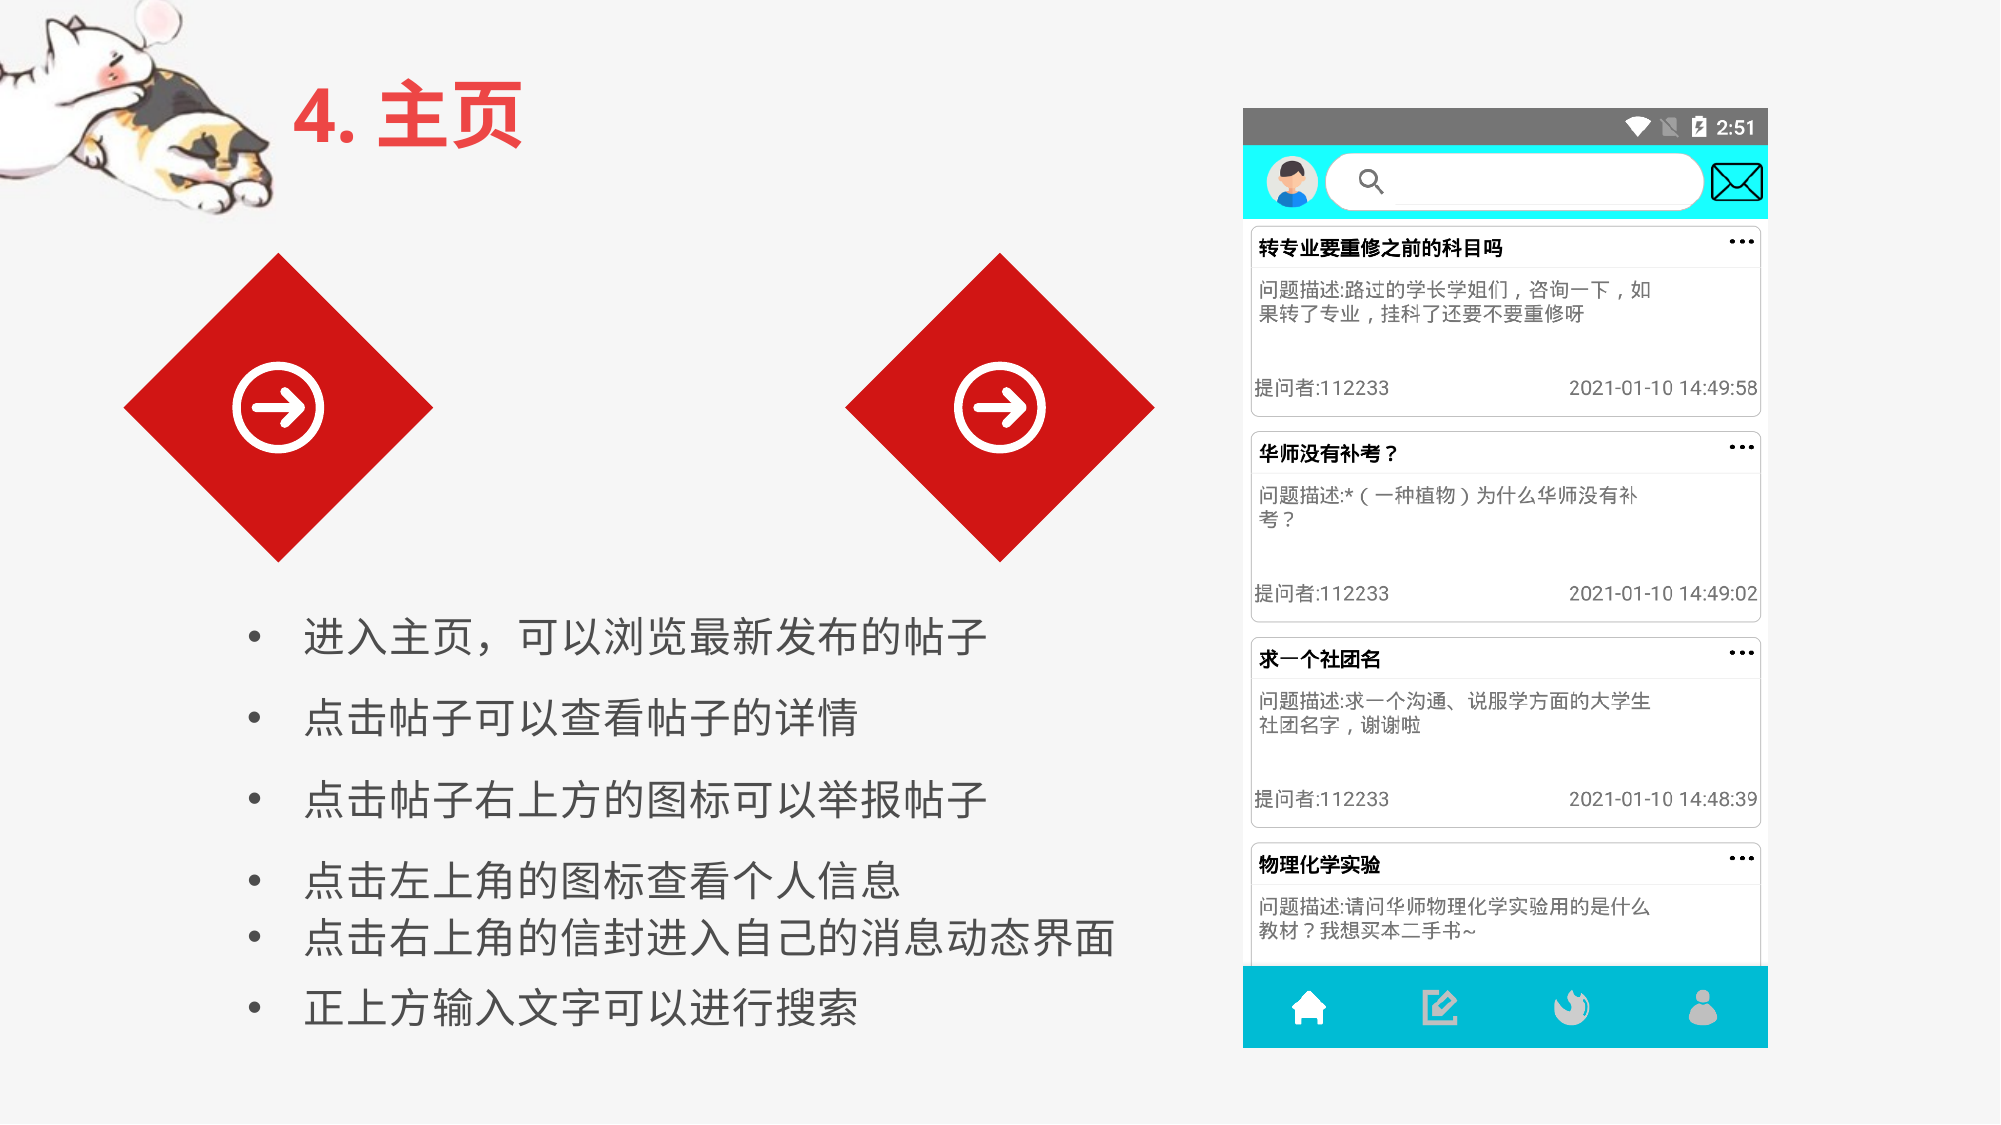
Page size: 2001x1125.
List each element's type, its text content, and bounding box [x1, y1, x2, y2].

text_box [845, 252, 1155, 563]
text_box 进入主页，可以浏览最新发布的帖子 [232, 578, 1019, 669]
text_box 正上方输入文字可以进行搜索 [232, 974, 1233, 1040]
text_box 点击帖子可以查看帖子的详情 [232, 659, 954, 741]
picture [0, 0, 2000, 1124]
text_box 点击左上角的图标查看个人信息 [232, 822, 1019, 904]
text_box 4.主页 [278, 48, 1706, 189]
text_box [953, 360, 1047, 455]
text_box [231, 360, 326, 455]
text_box 点击帖子右上方的图标可以举报帖子 [232, 741, 1019, 822]
text_box [123, 252, 434, 563]
text_box 点击右上角的信封进入自己的消息动态界面 [232, 904, 1233, 969]
